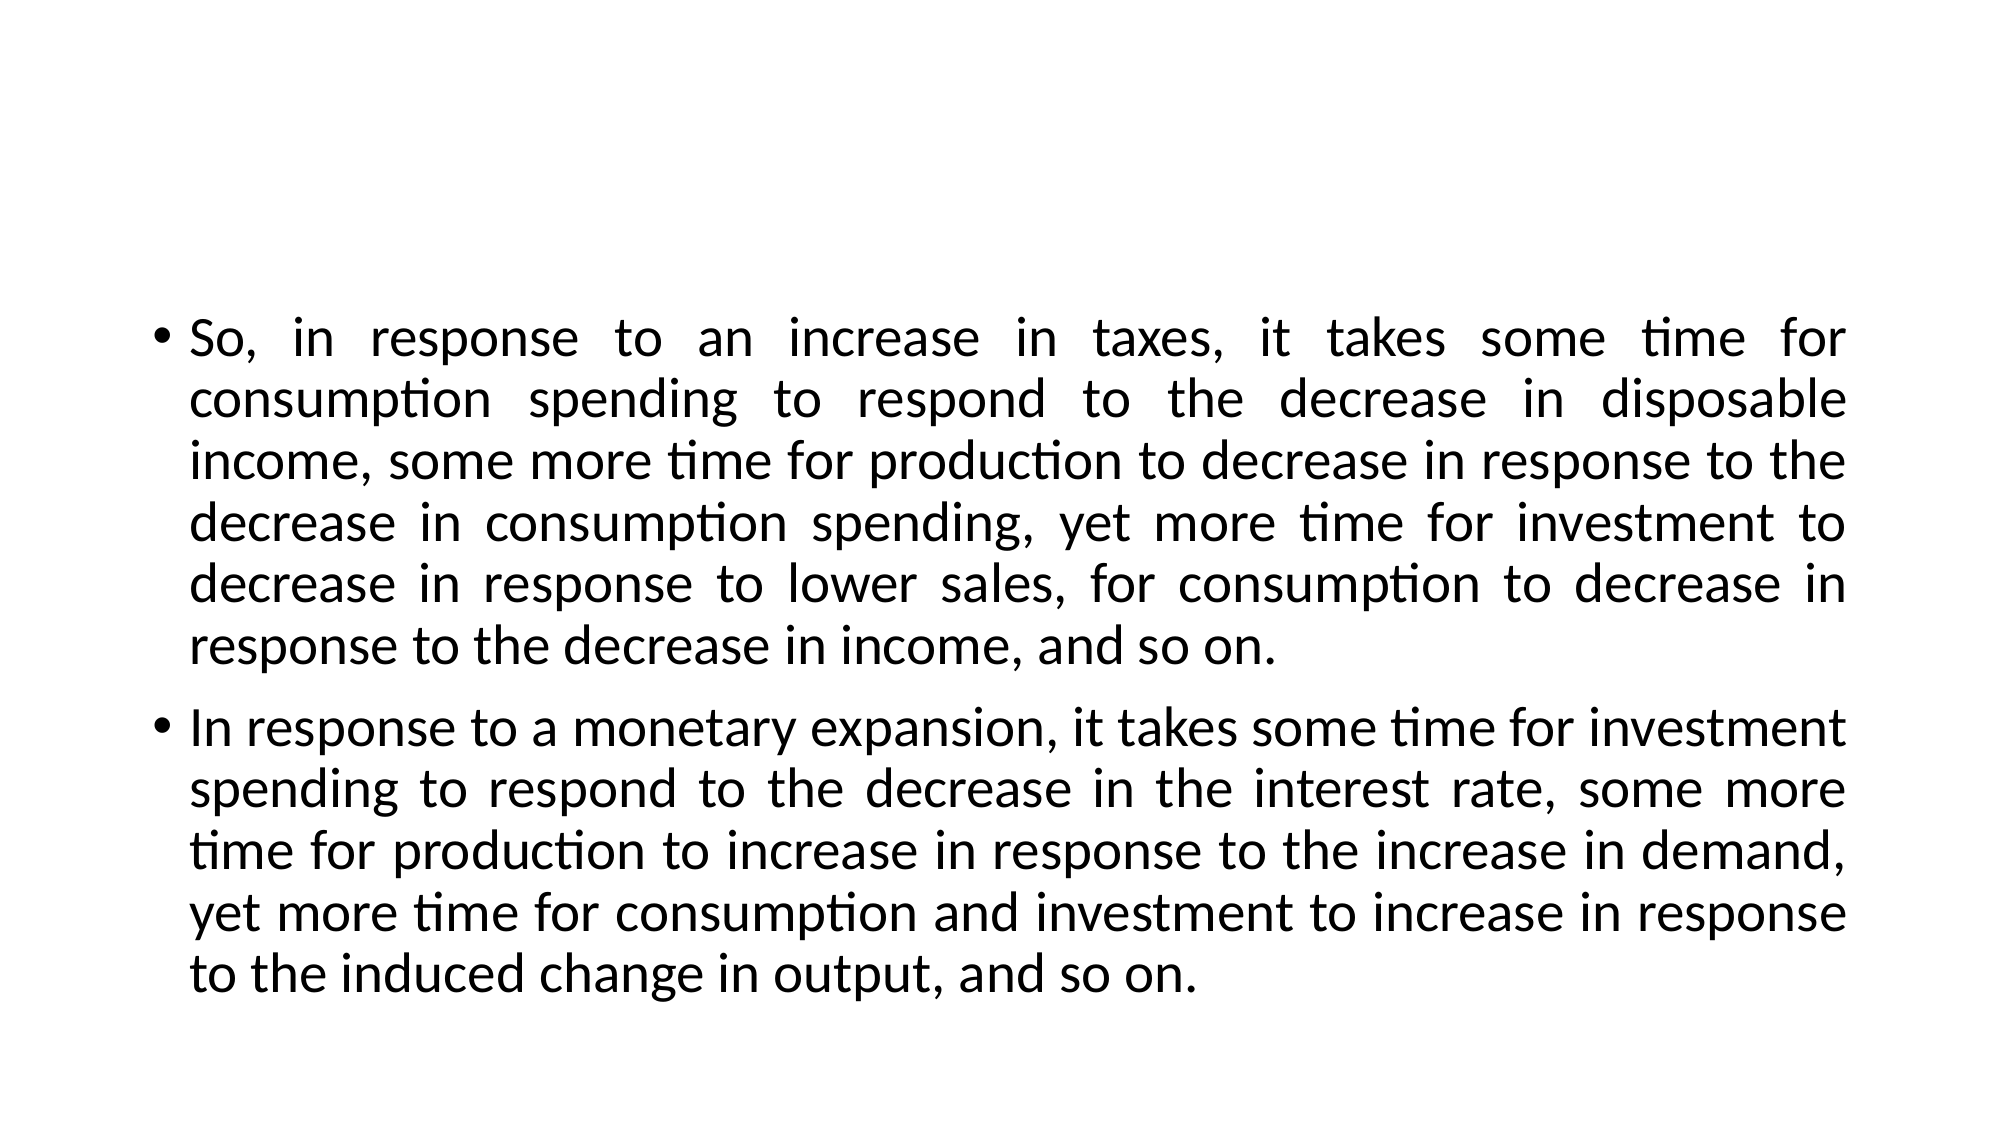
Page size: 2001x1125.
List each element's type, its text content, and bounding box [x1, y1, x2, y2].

list So, in response to an increase in taxes, it takes some time for consumption spending to respond to the decrease in disposable income, some more time for production to decrease in response to the decrease in consumption spending, yet more time for investment to decrease in response to lower sales, for consumption to decrease in response to the decrease in income, and so on. In response to a monetary expansion, it takes some time for investment spending to respond to the decrease in the interest rate, some more time for production to increase in response to the increase in demand, yet more time for consumption and investment to increase in response to the induced change in output, and so on. [137, 299, 1863, 1014]
